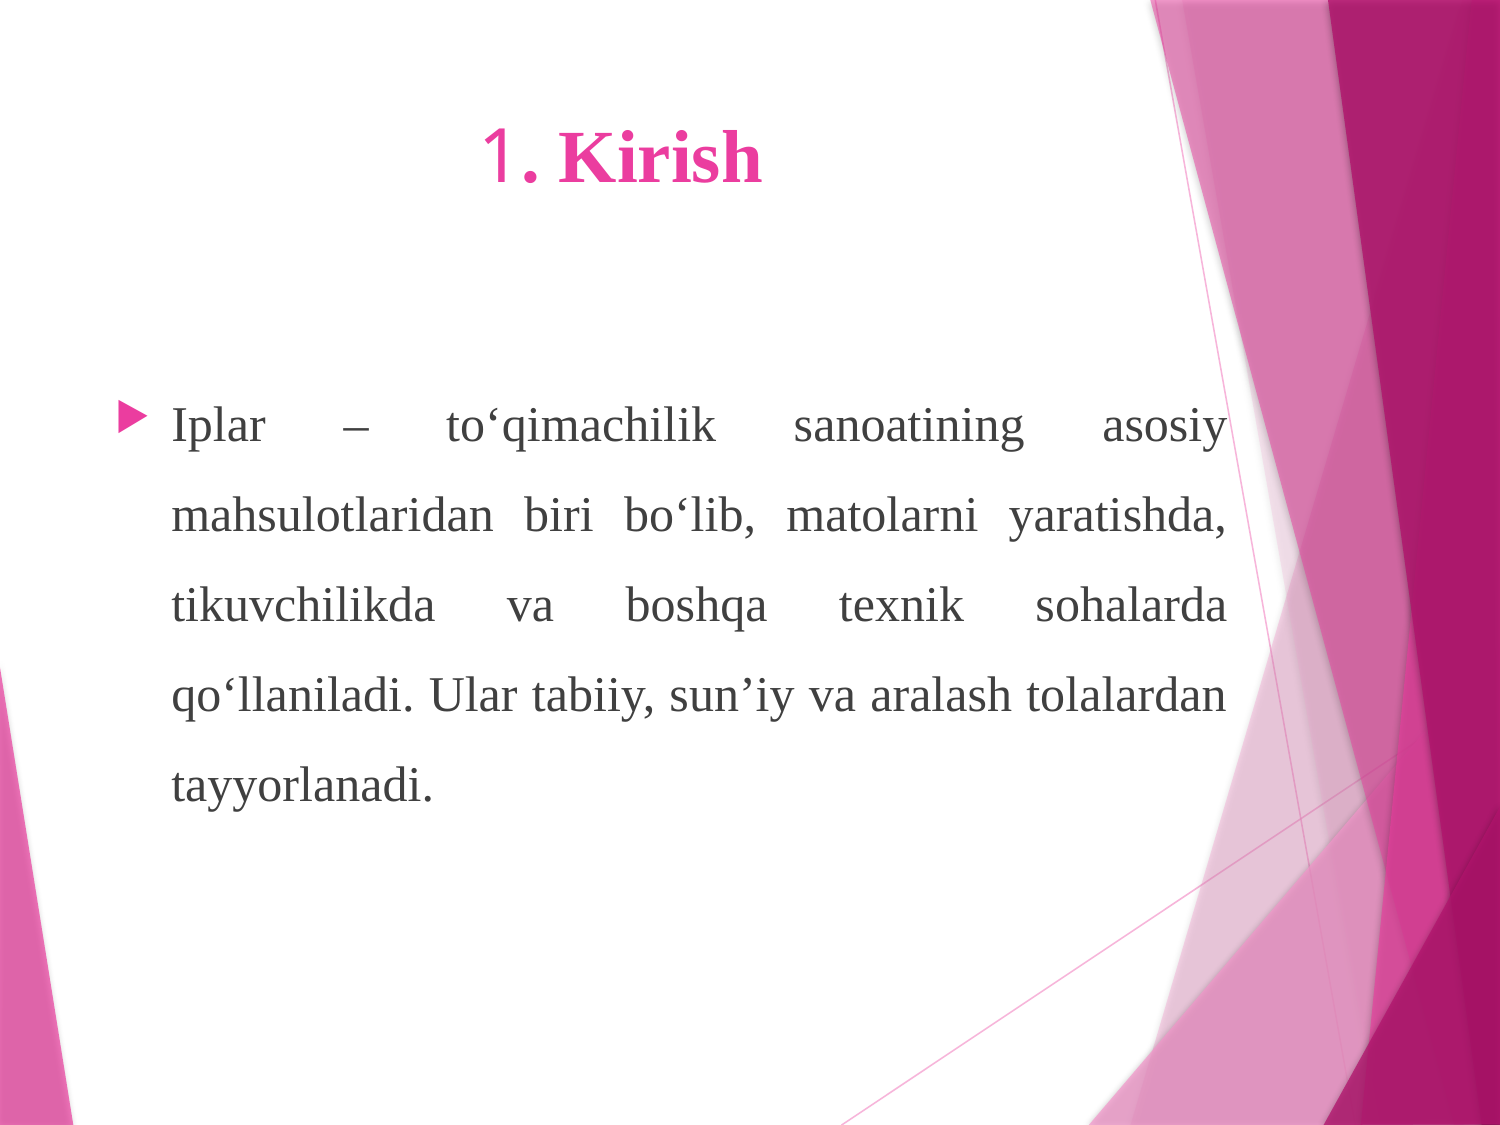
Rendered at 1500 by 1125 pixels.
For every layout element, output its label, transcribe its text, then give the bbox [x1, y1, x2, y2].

title 1. Kirish [99, 99, 1142, 317]
list Iplar – to‘qimachilik sanoatining asosiy mahsulotlaridan biri bo‘lib, matolarni yaratishda, tikuvchilikda va boshqa texnik sohalarda qo‘llaniladi. Ular tabiiy, sun’iy va aralash tolalardan tayyorlanadi. [99, 354, 1244, 992]
